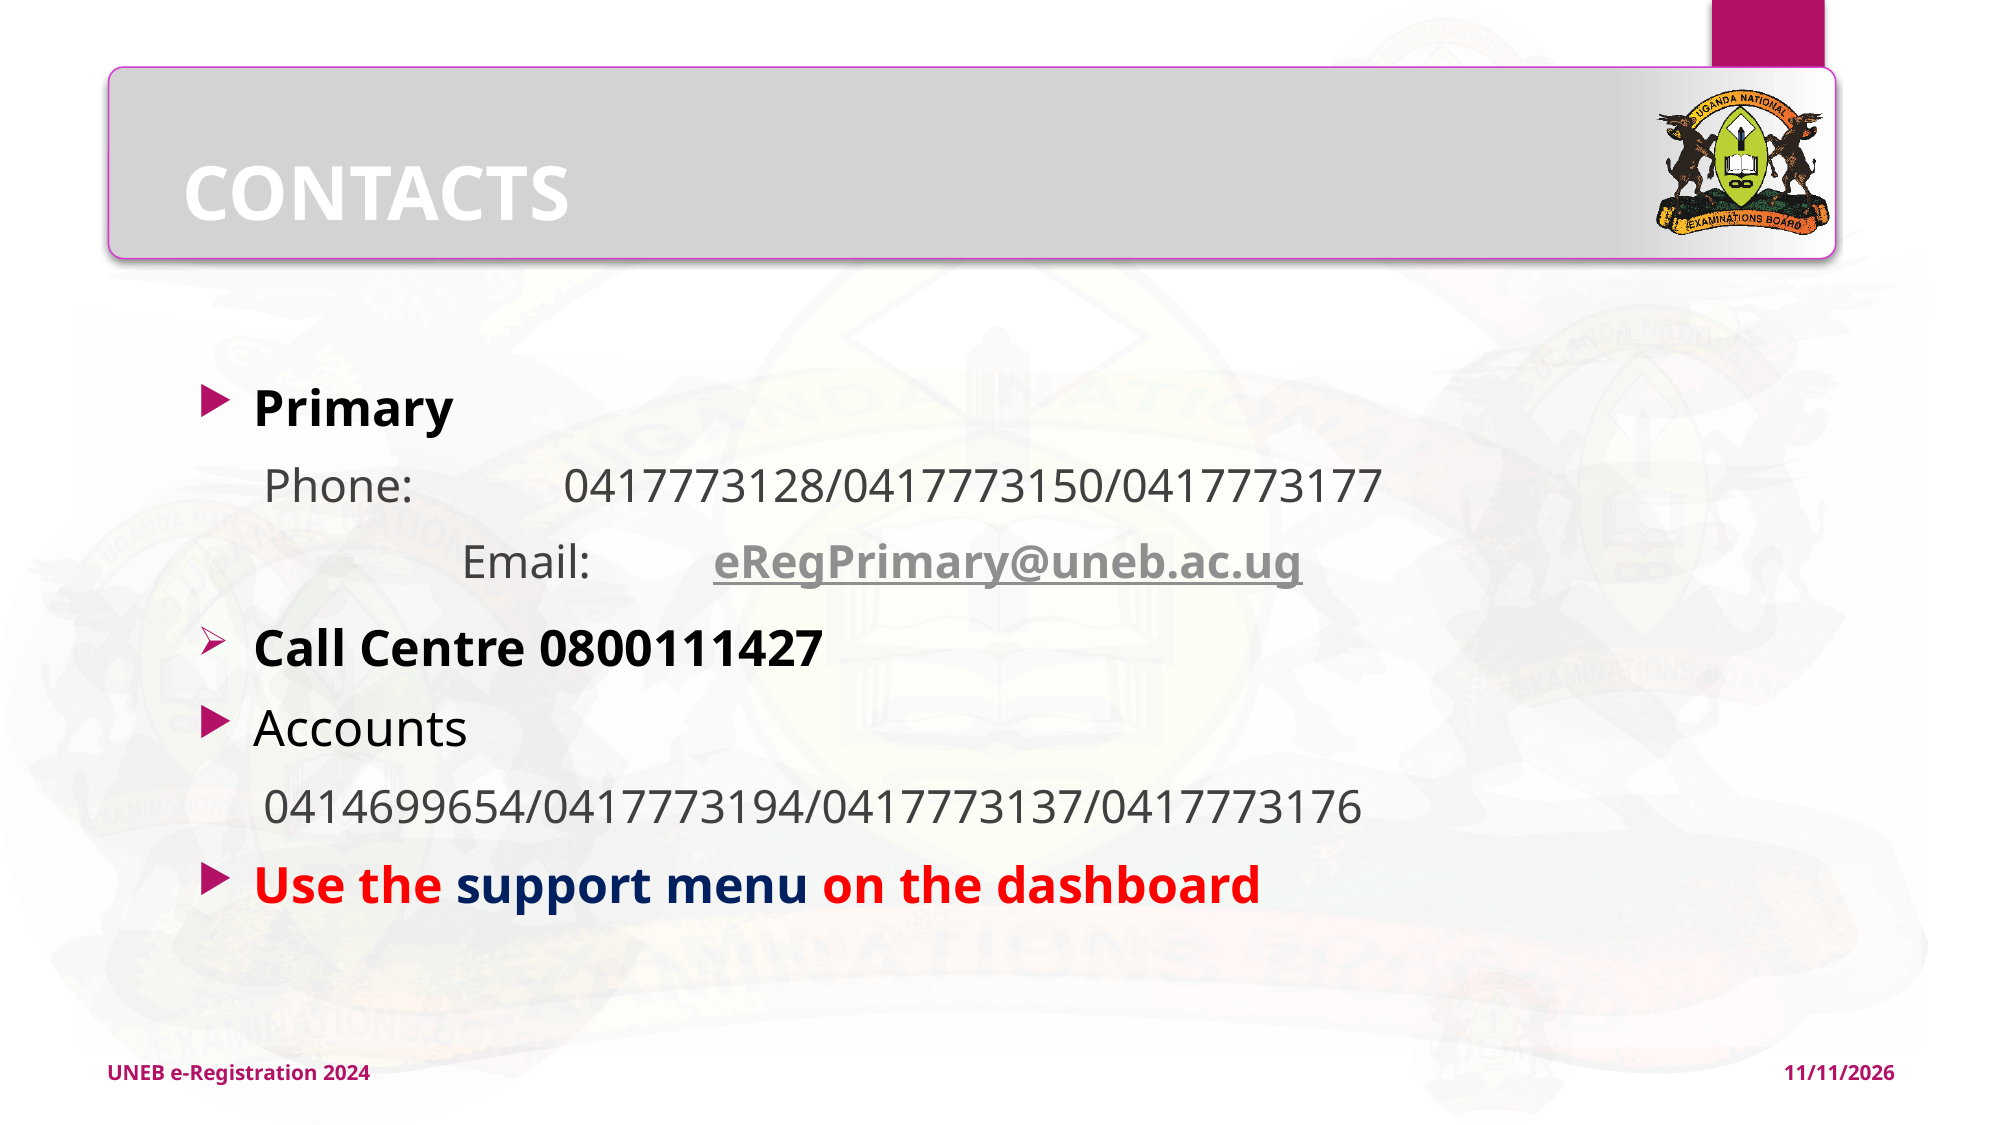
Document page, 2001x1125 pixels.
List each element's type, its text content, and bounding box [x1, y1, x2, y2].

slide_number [1747, 1048, 1911, 1099]
title CONTACTS [167, 82, 1893, 300]
list Primary Phone: 0417773128/0417773150/0417773177 Email: eRegPrimary@uneb.ac.ug Call Centre 0800111427 Accounts 0414699654/0417773194/0417773137/0417773176 Use the support menu on the dashboard [182, 368, 1904, 1022]
footer UNEB e-Registration 2024 [92, 1048, 726, 1099]
